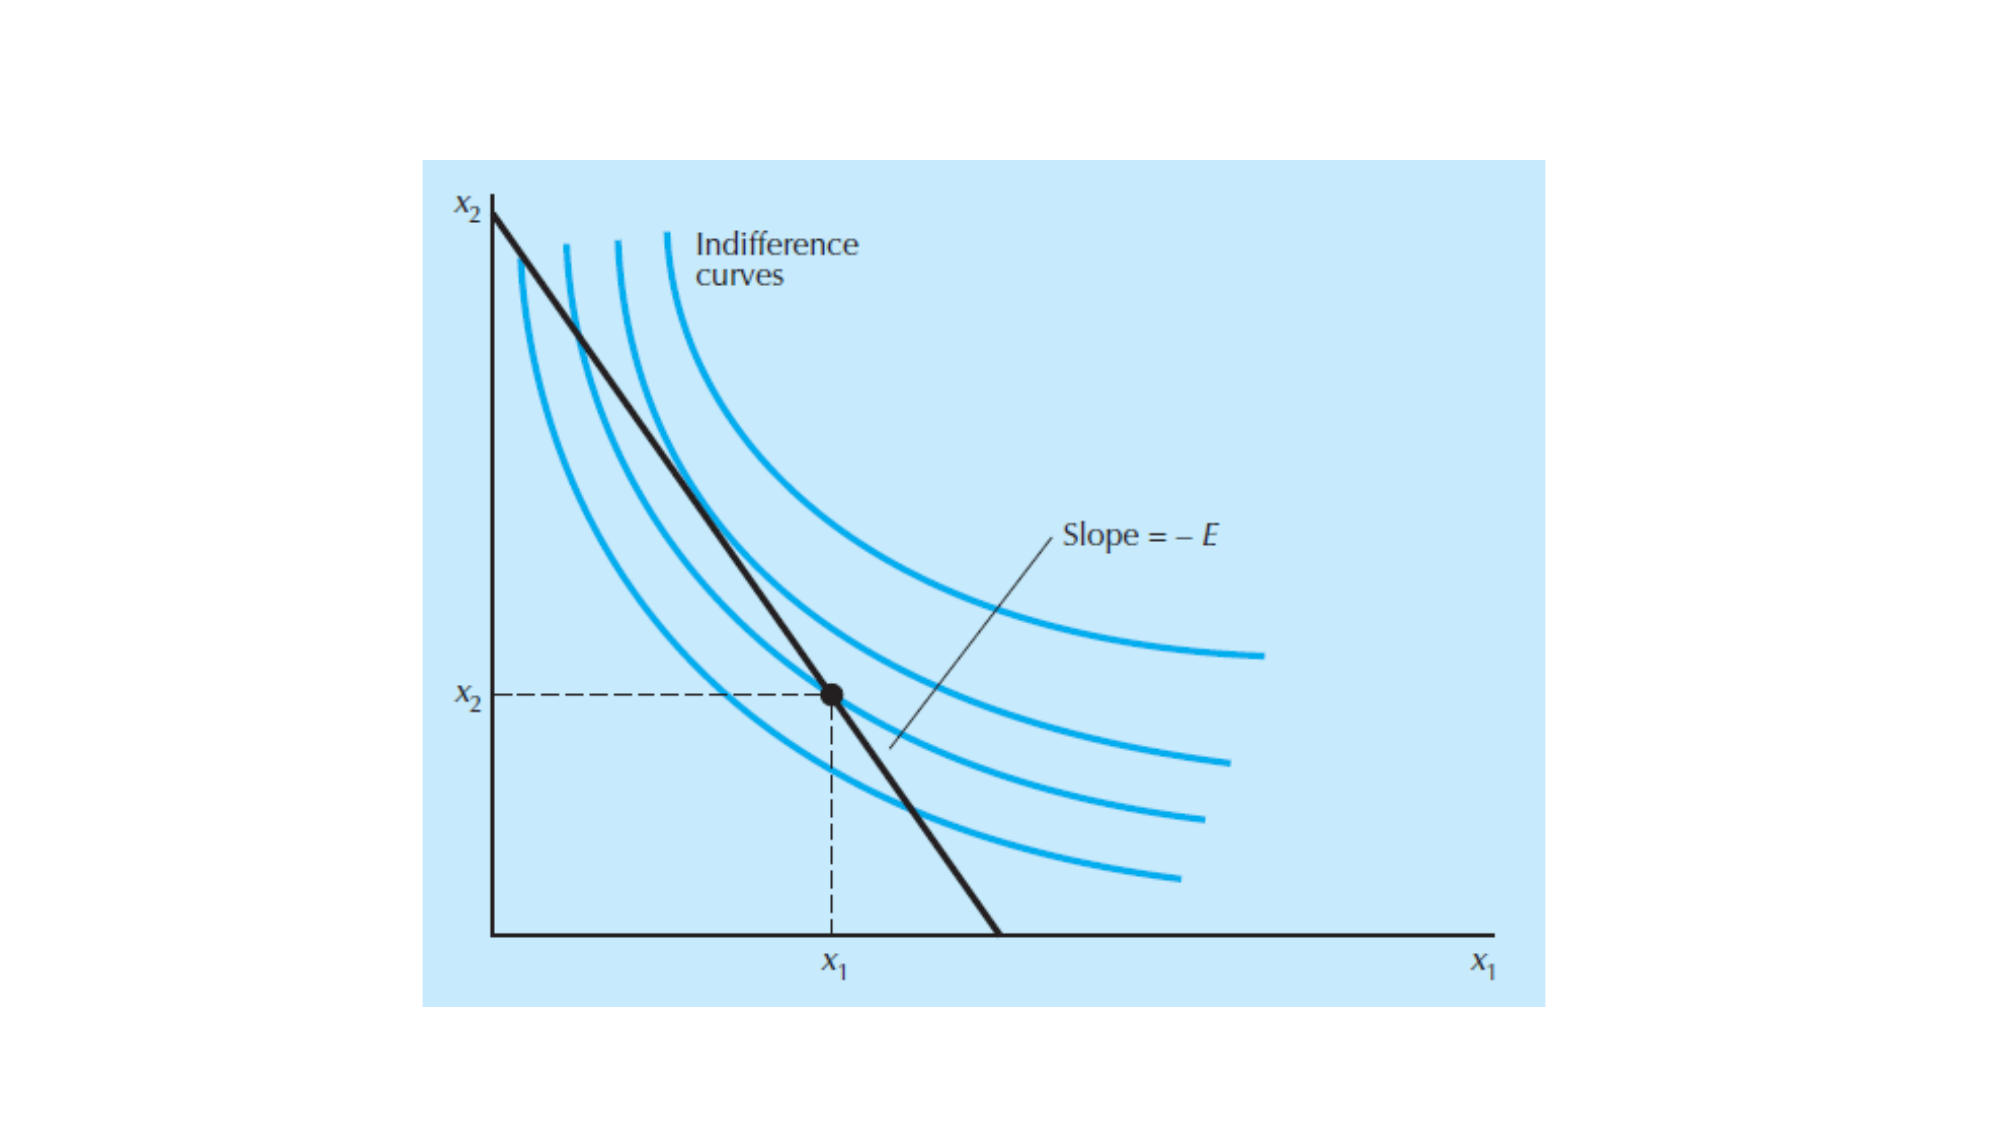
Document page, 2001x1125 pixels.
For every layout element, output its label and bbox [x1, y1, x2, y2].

list [422, 160, 1546, 1007]
